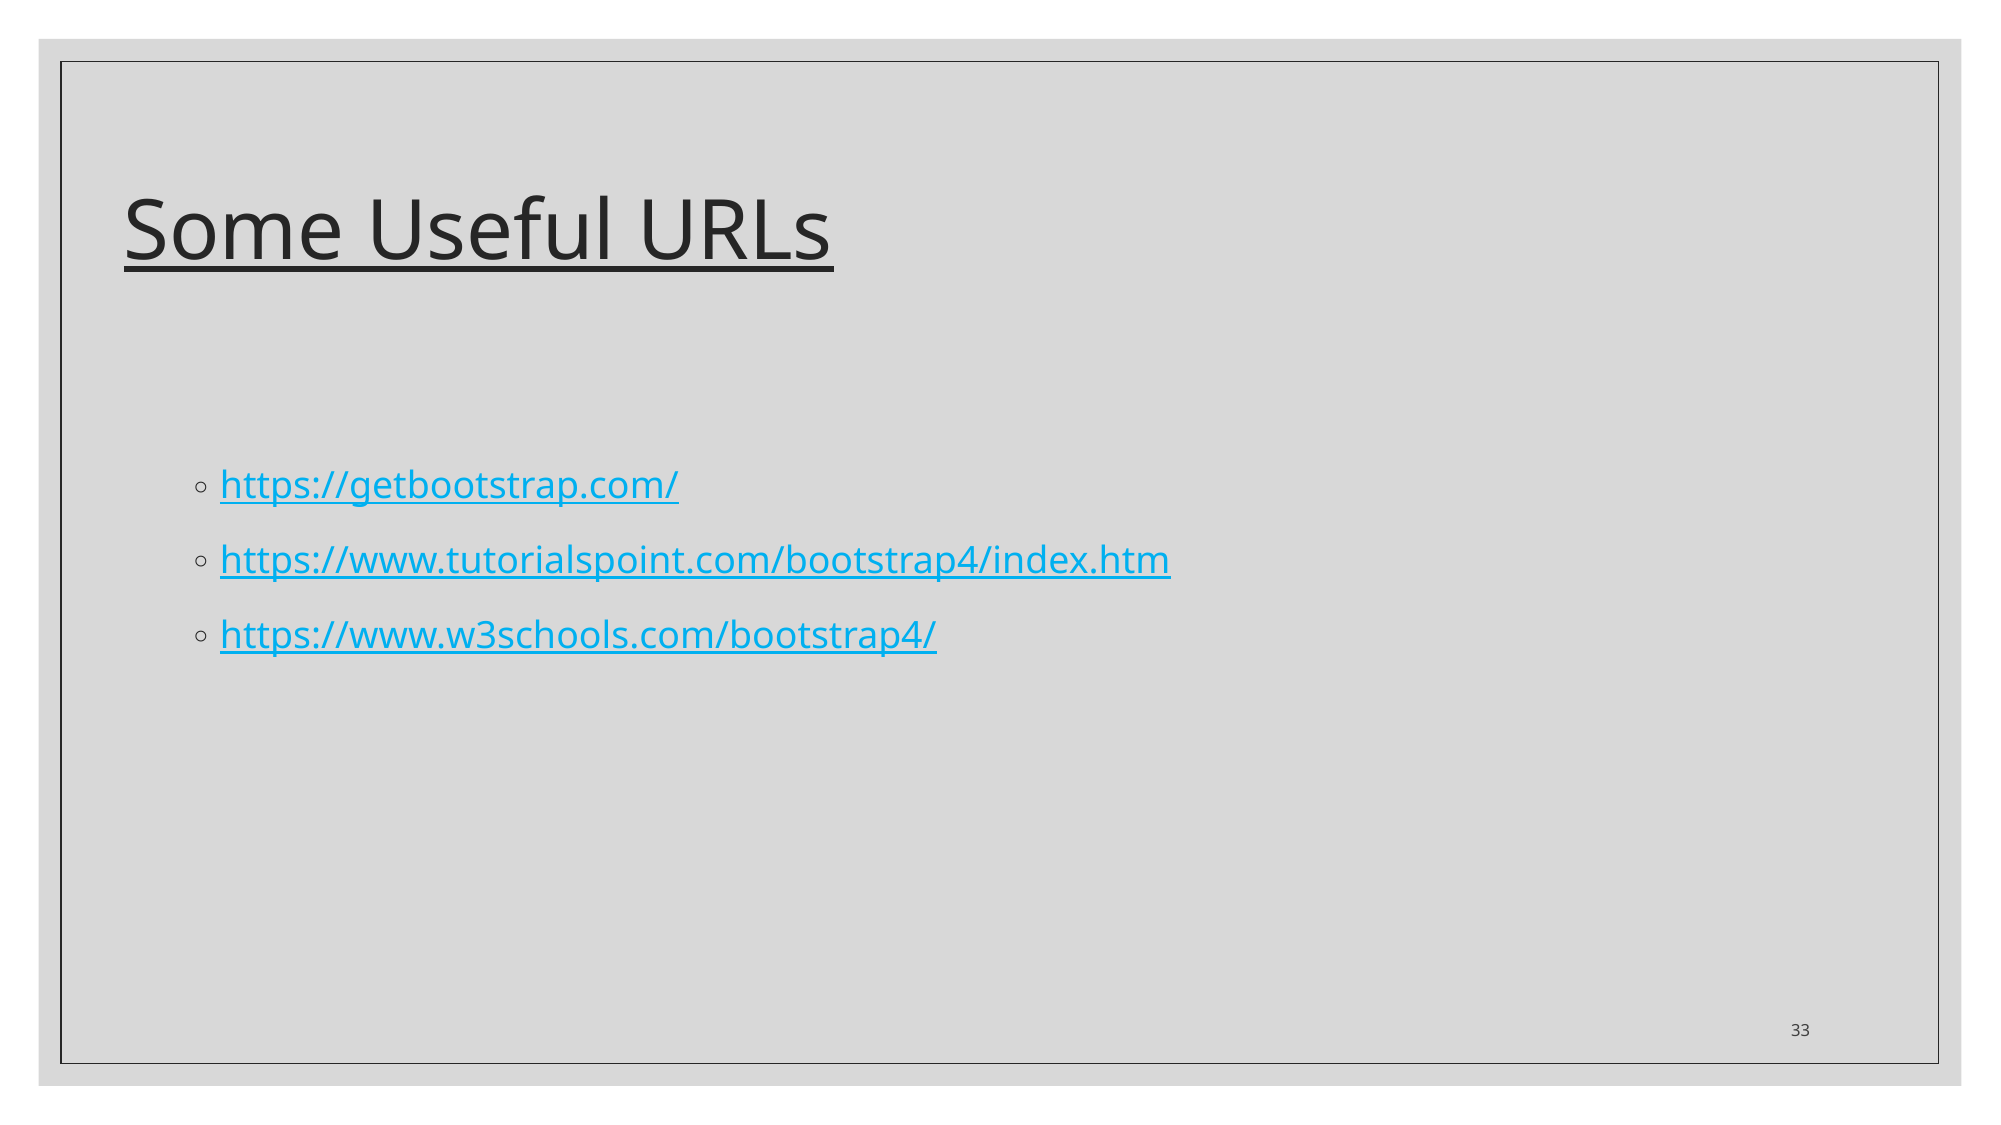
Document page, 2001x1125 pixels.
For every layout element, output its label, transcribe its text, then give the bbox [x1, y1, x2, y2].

list https://getbootstrap.com/ https://www.tutorialspoint.com/bootstrap4/index.htm https://www.w3schools.com/bootstrap4/ [174, 448, 1825, 954]
title Some Useful URLs [108, 120, 942, 346]
slide_number 33 [1687, 990, 1825, 1050]
